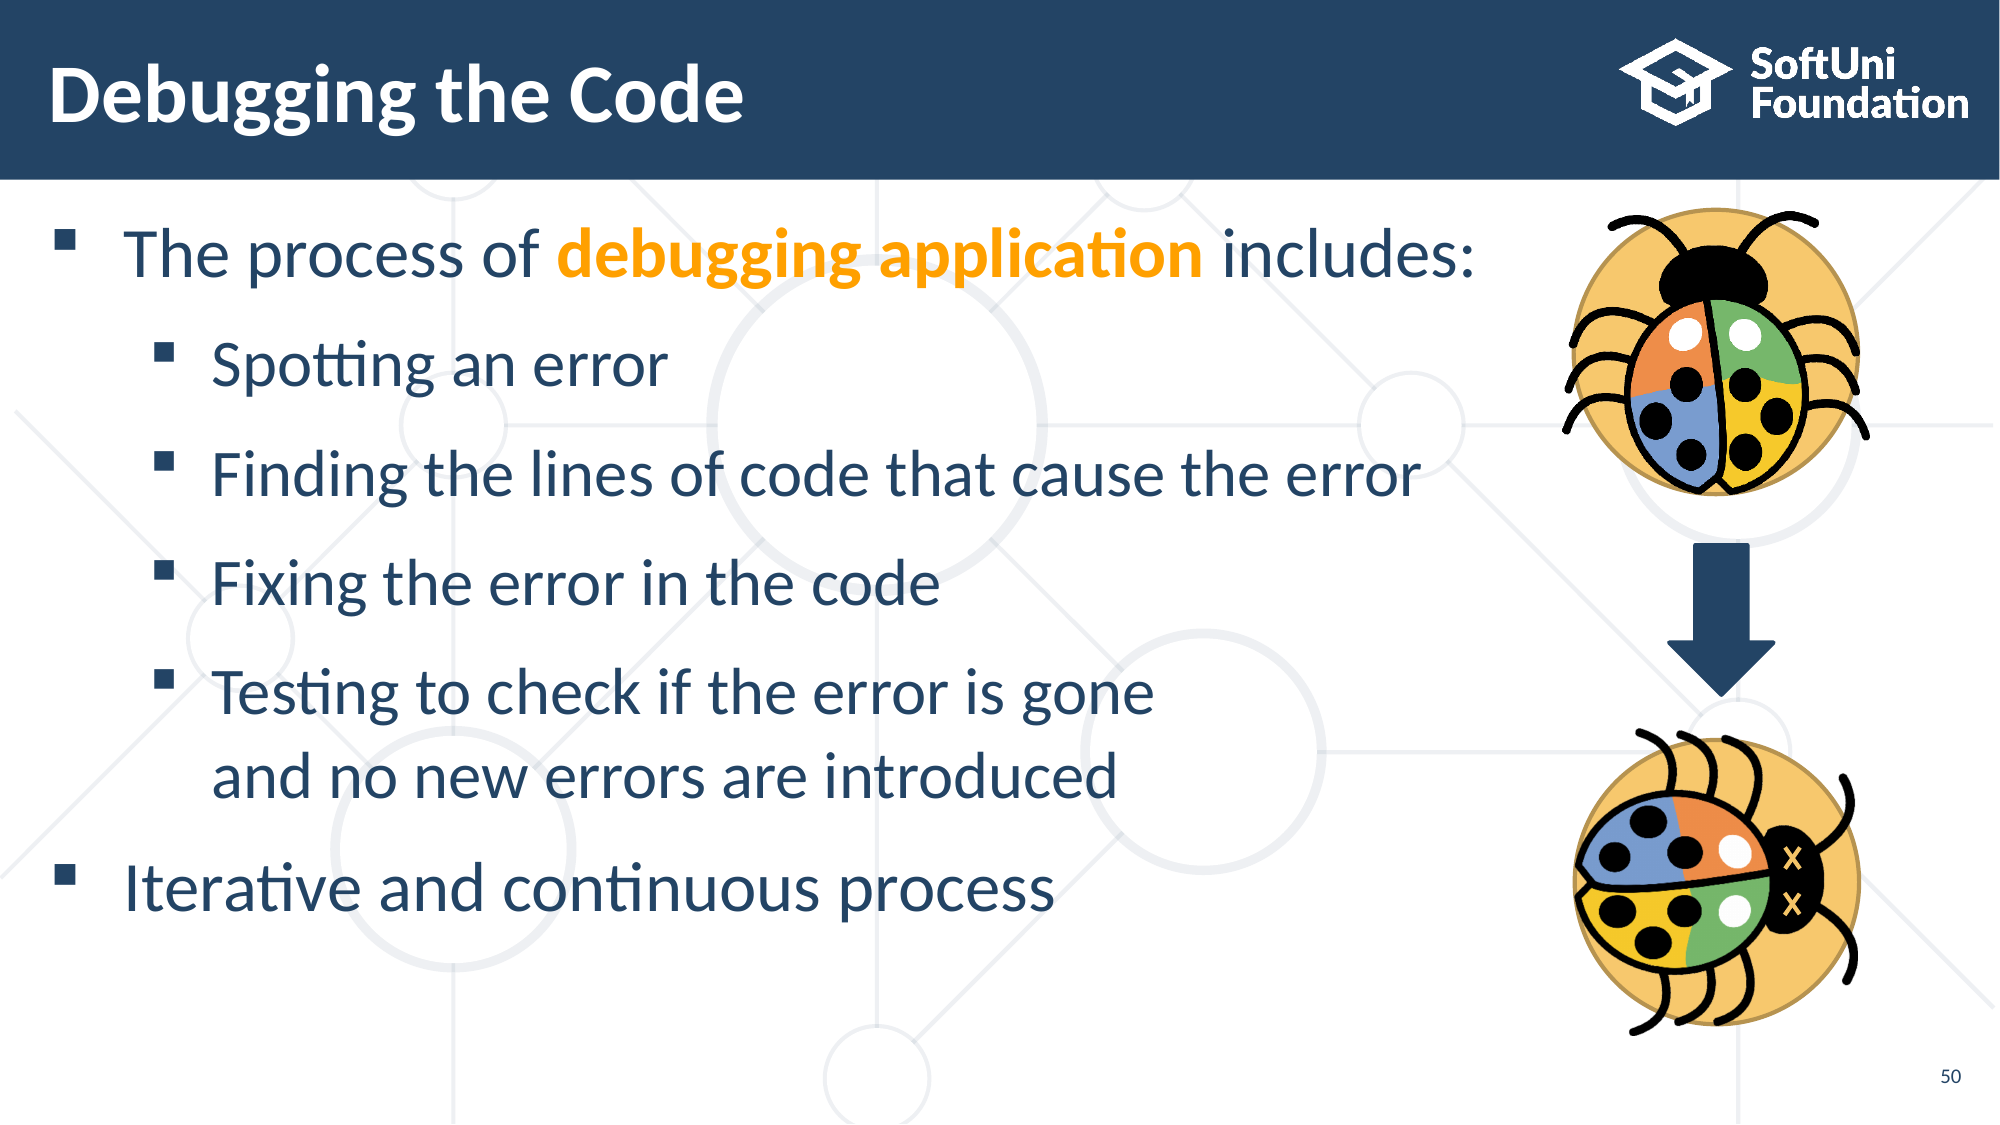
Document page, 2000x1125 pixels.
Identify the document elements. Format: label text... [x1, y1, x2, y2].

slide_number 50 [1896, 1049, 1968, 1101]
title Debugging the Code [31, 16, 1591, 162]
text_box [1561, 209, 1870, 1037]
list The process of debugging application includes: Spotting an error Finding the lines of code that cause the error Fixing the error in the code Testing to check if the error is gone and no new errors are introduced Iterative and continuous process [31, 196, 1970, 1050]
picture [1618, 38, 1968, 126]
